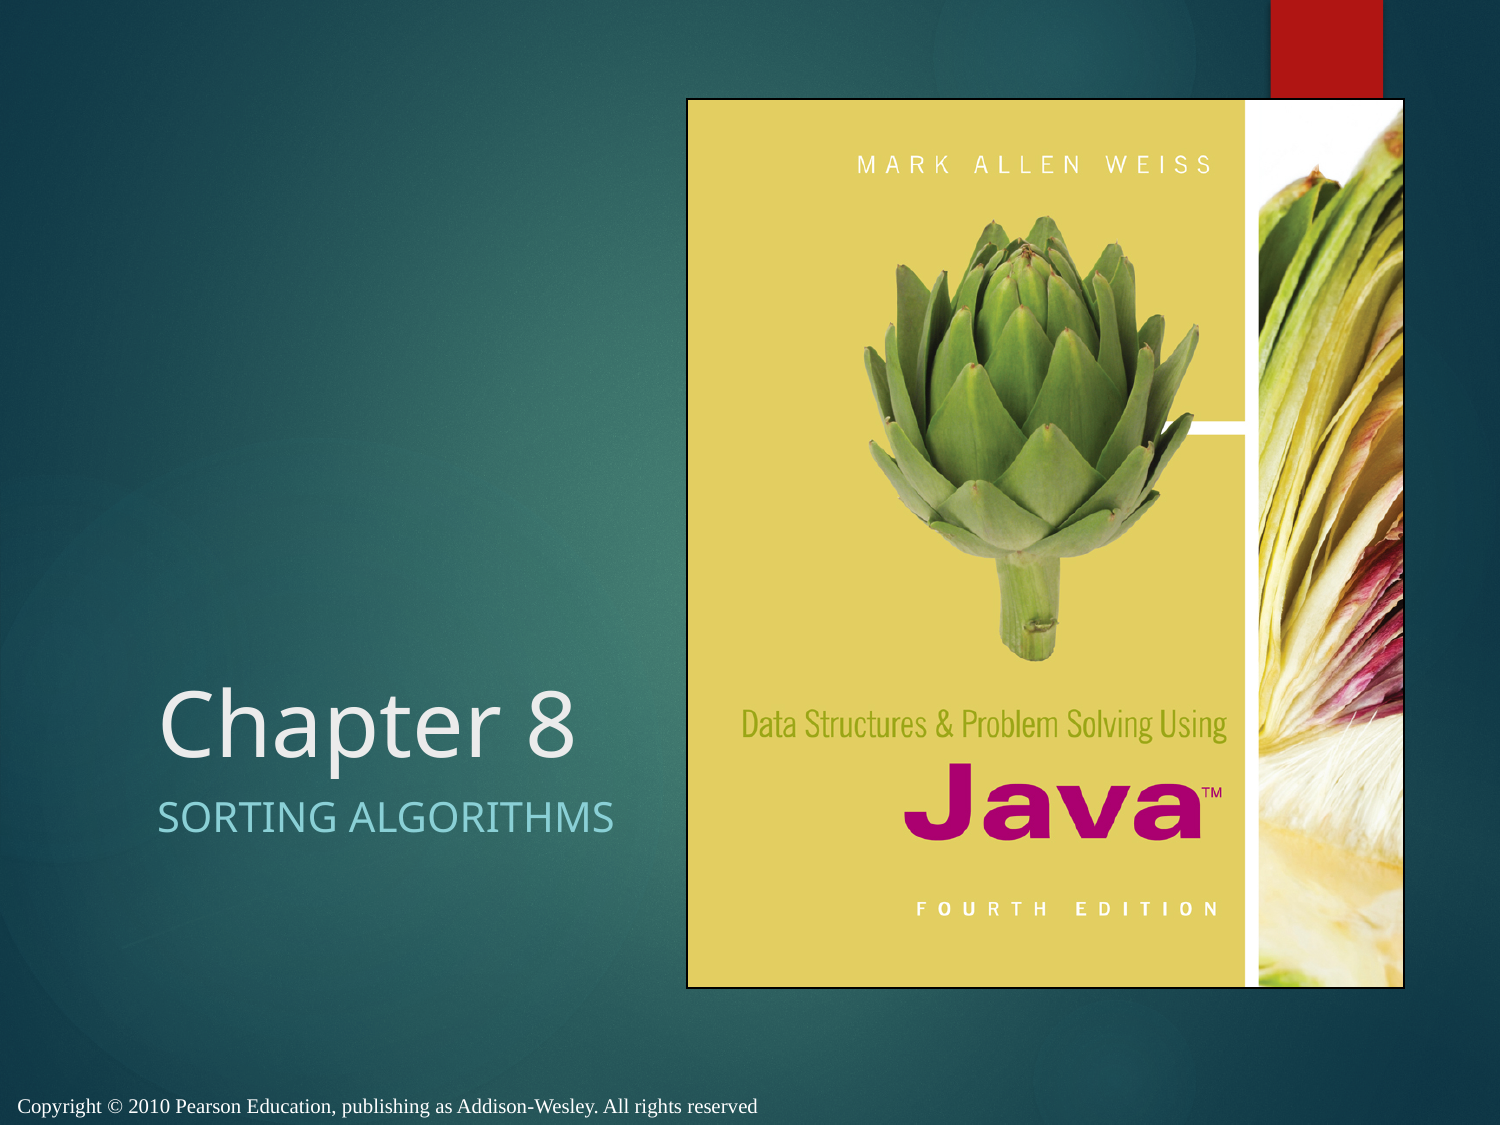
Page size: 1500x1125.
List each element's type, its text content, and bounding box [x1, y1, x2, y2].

picture [688, 100, 1403, 987]
title Chapter 8 [142, 237, 625, 783]
subtitle Sorting Algorithms [142, 783, 1229, 925]
